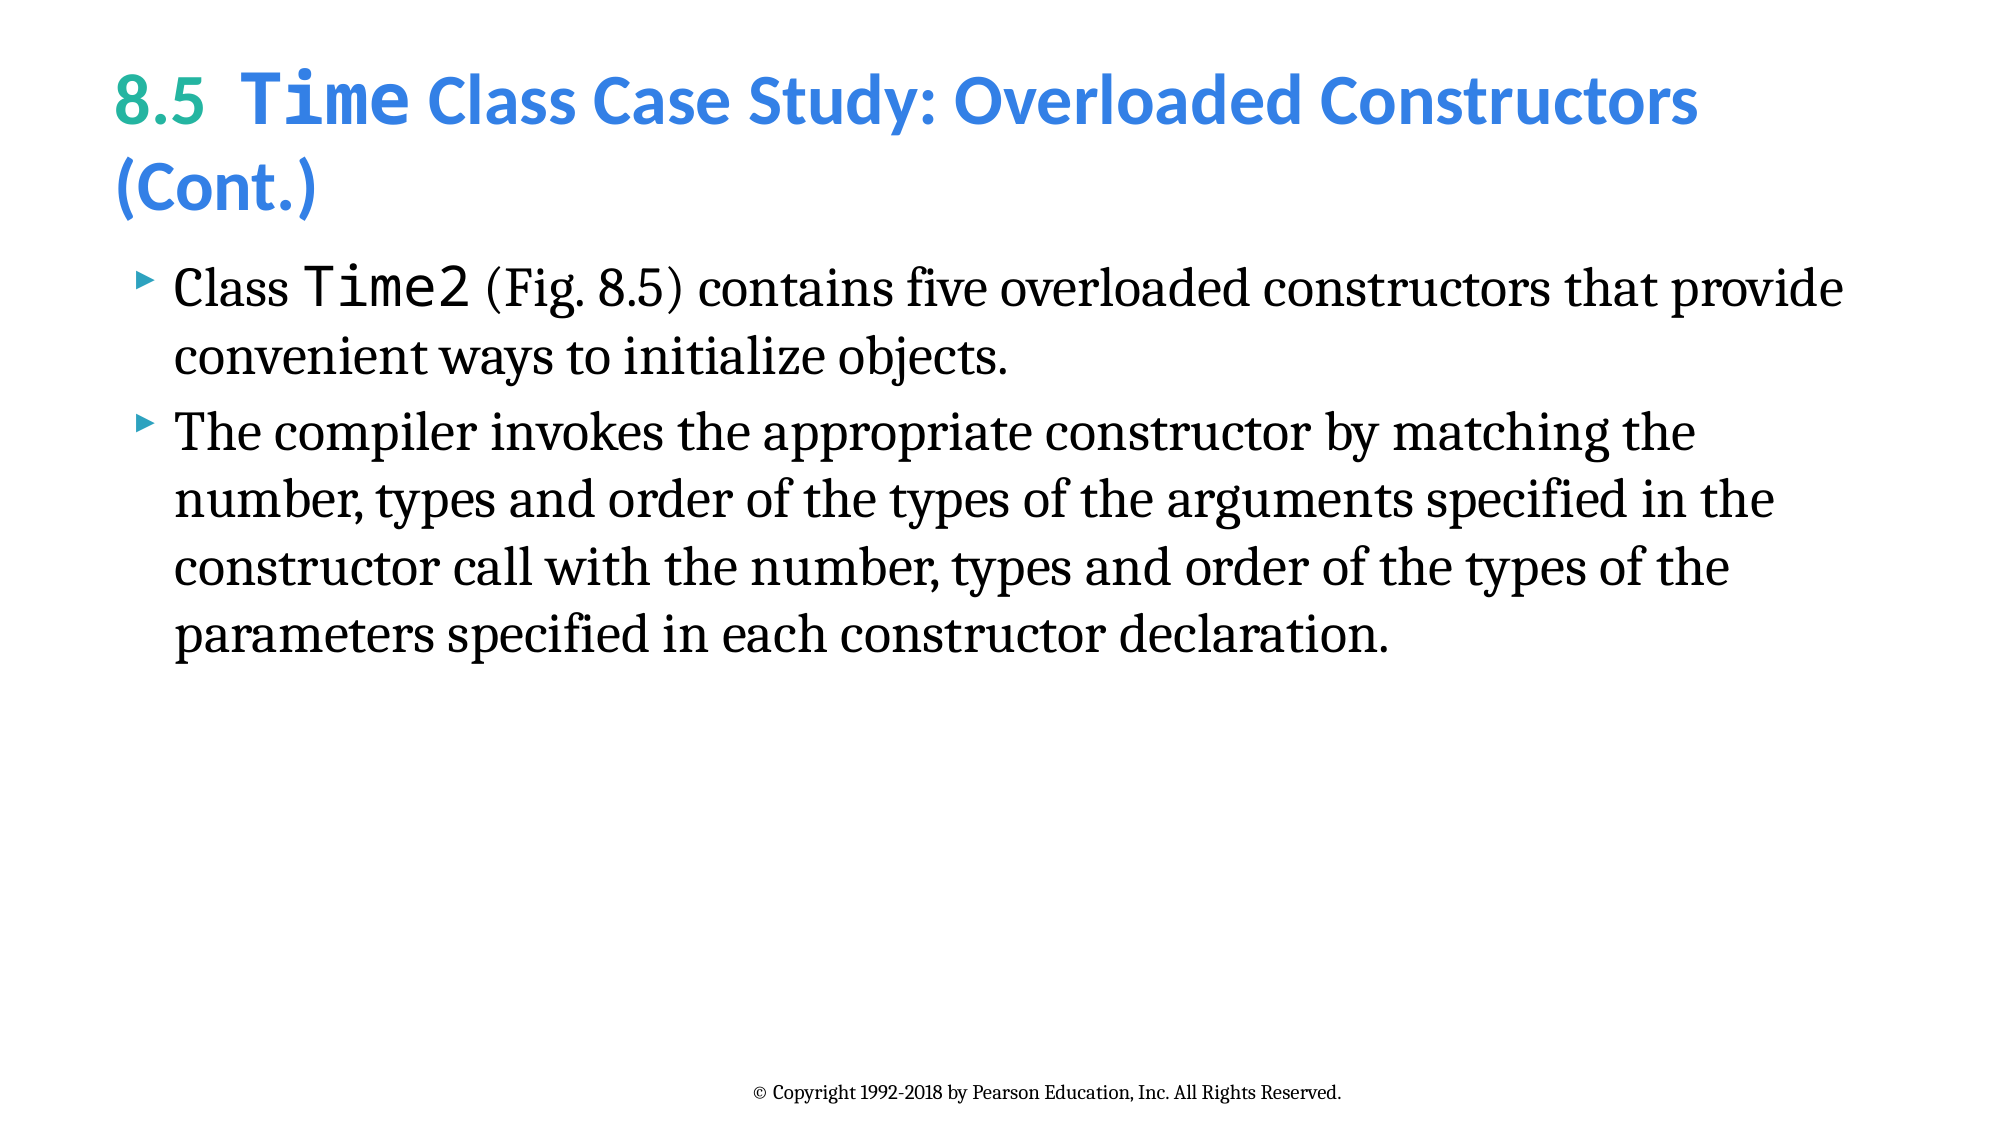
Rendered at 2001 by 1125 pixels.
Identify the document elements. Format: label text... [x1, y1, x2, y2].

title 8.5 Time Class Case Study: Overloaded Constructors (Cont.) [99, 45, 1900, 233]
list Class Time2 (Fig. 8.5) contains five overloaded constructors that provide convenient ways to initialize objects. The compiler invokes the appropriate constructor by matching the number, types and order of the types of the arguments specified in the constructor call with the number, types and order of the types of the parameters specified in each constructor declaration. [99, 242, 1900, 986]
footer © Copyright 1992-2018 by Pearson Education, Inc. All Rights Reserved. [736, 1051, 1892, 1112]
